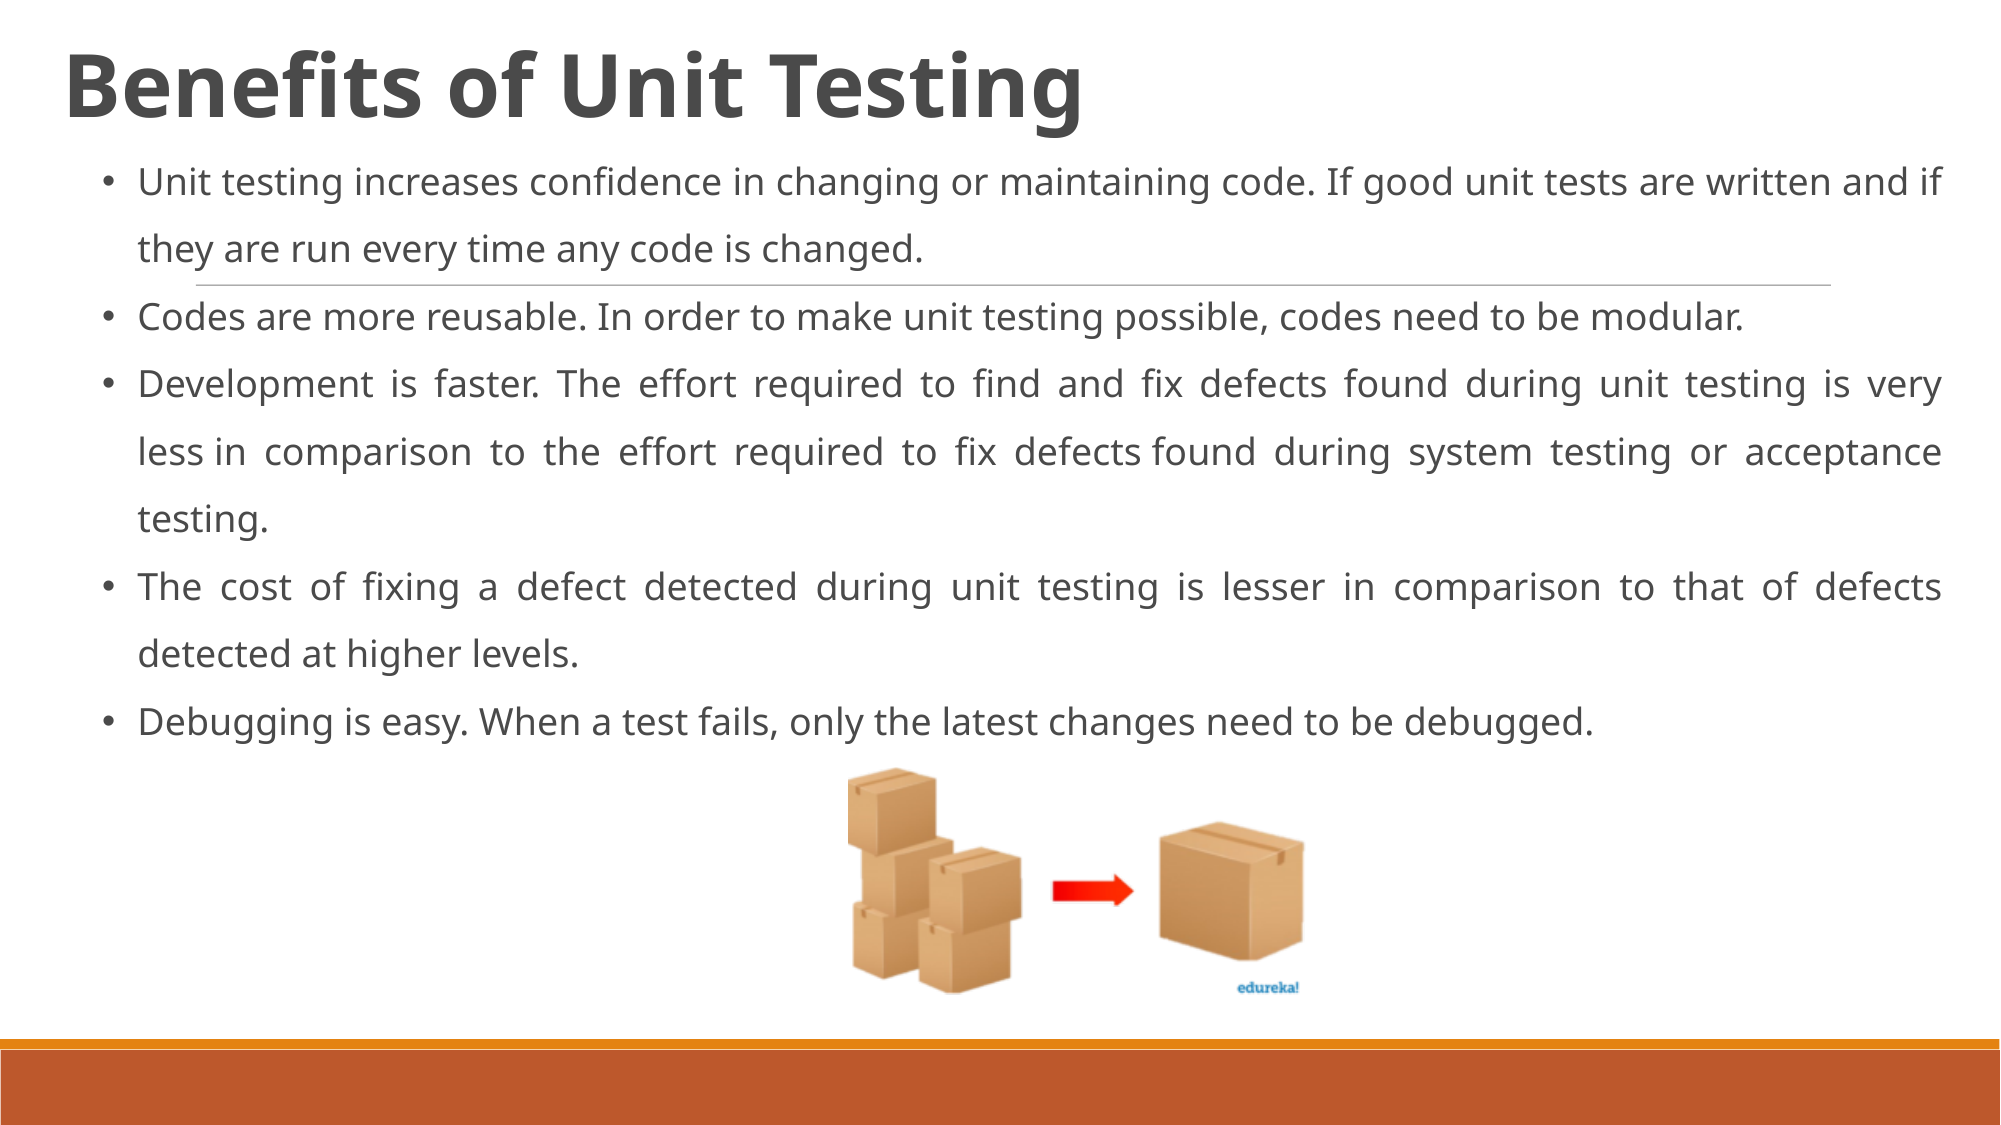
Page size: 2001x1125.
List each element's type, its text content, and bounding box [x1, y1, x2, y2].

picture [848, 767, 1318, 1004]
text_box Benefits of Unit Testing Unit testing increases confidence in changing or maintaining code. If good unit tests are written and if they are run every time any code is changed. Codes are more reusable. In order to make unit testing possible, codes need to be modular. Development is faster. The effort required to find and fix defects found during unit testing is very less in comparison to the effort required to fix defects found during system testing or acceptance testing. The cost of fixing a defect detected during unit testing is lesser in comparison to that of defects detected at higher levels. Debugging is easy. When a test fails, only the latest changes need to be debugged. [47, 22, 1959, 750]
